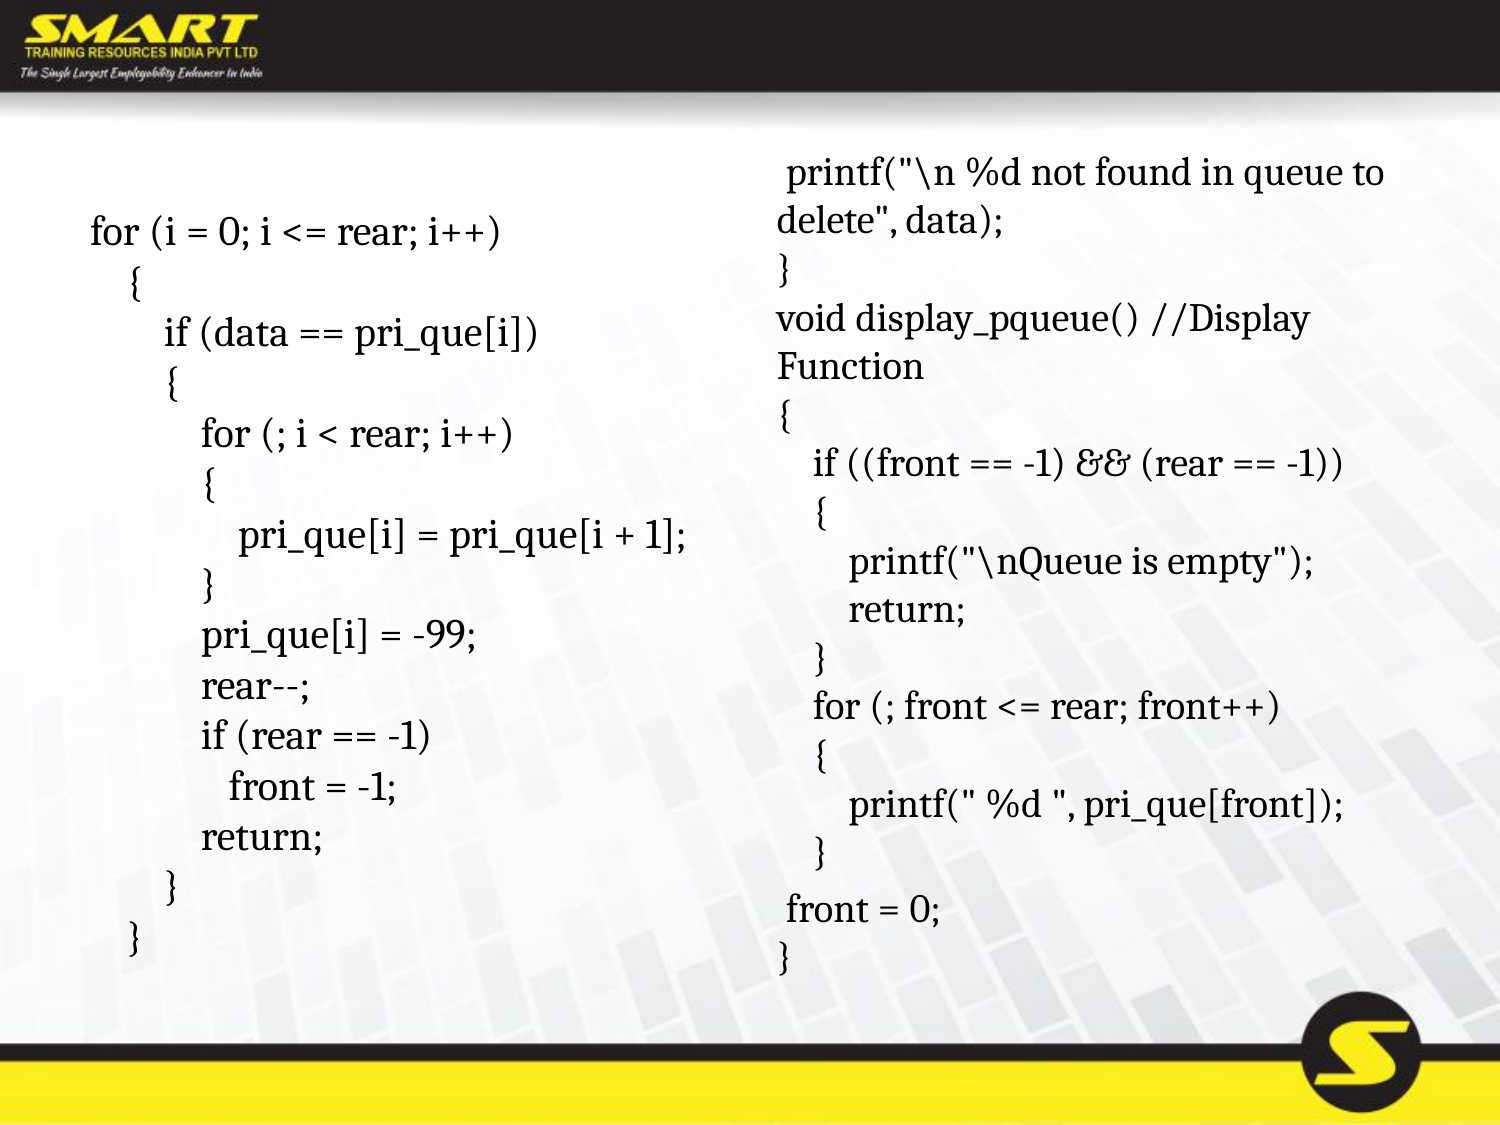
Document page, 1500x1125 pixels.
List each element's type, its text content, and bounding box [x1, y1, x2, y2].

list printf("\n %d not found in queue to delete", data); } void display_pqueue() //Display Function { if ((front == -1) && (rear == -1)) { printf("\nQueue is empty"); return; } for (; front <= rear; front++) { printf(" %d ", pri_que[front]); } front = 0; } [761, 137, 1425, 1004]
list for (i = 0; i <= rear; i++) { if (data == pri_que[i]) { for (; i < rear; i++) { pri_que[i] = pri_que[i + 1]; } pri_que[i] = -99; rear--; if (rear == -1) front = -1; return; } } [75, 196, 738, 980]
picture [0, 0, 1500, 1125]
